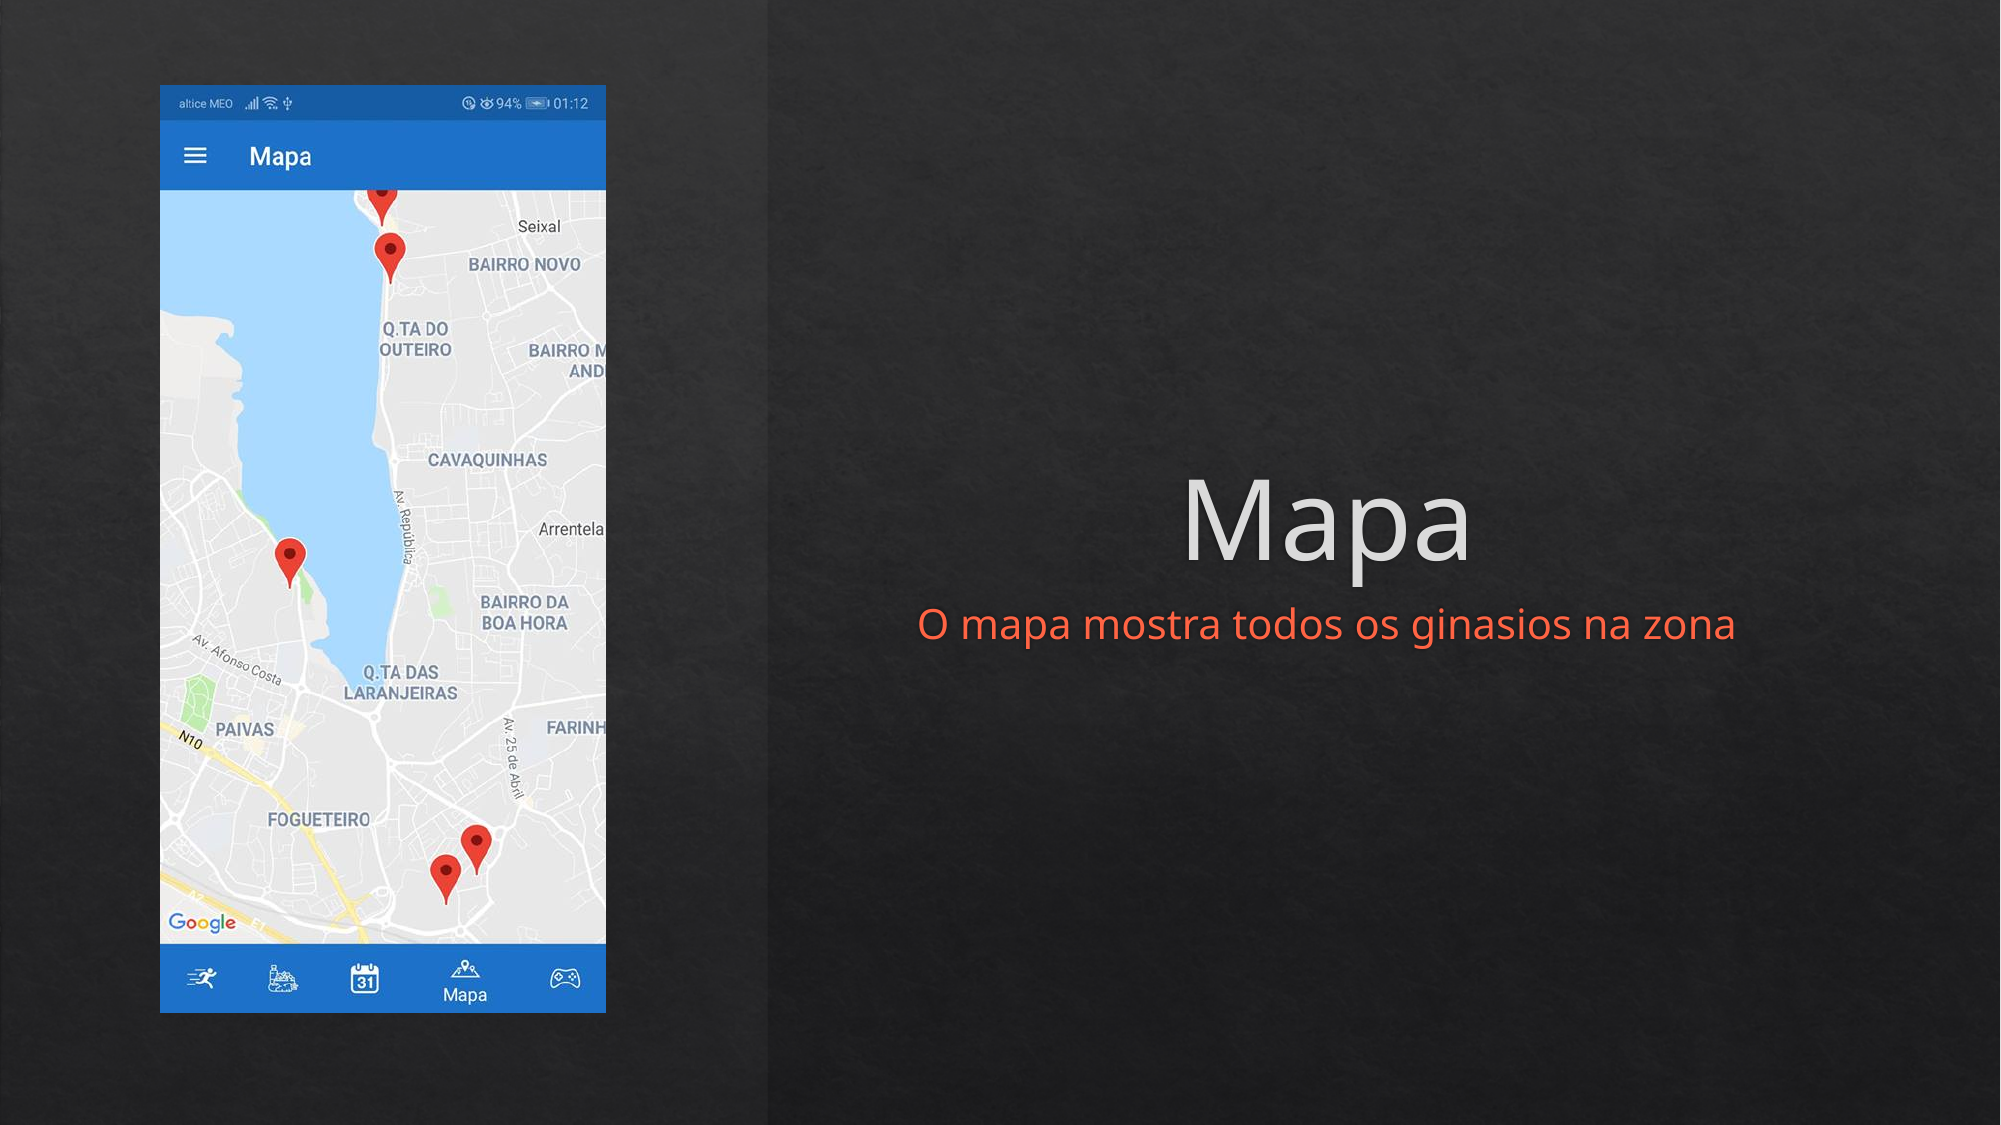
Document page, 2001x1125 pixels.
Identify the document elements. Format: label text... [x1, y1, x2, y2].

list O mapa mostra todos os ginasios na zona [880, 590, 1774, 866]
title Mapa [880, 202, 1774, 587]
picture [0, 0, 768, 1125]
